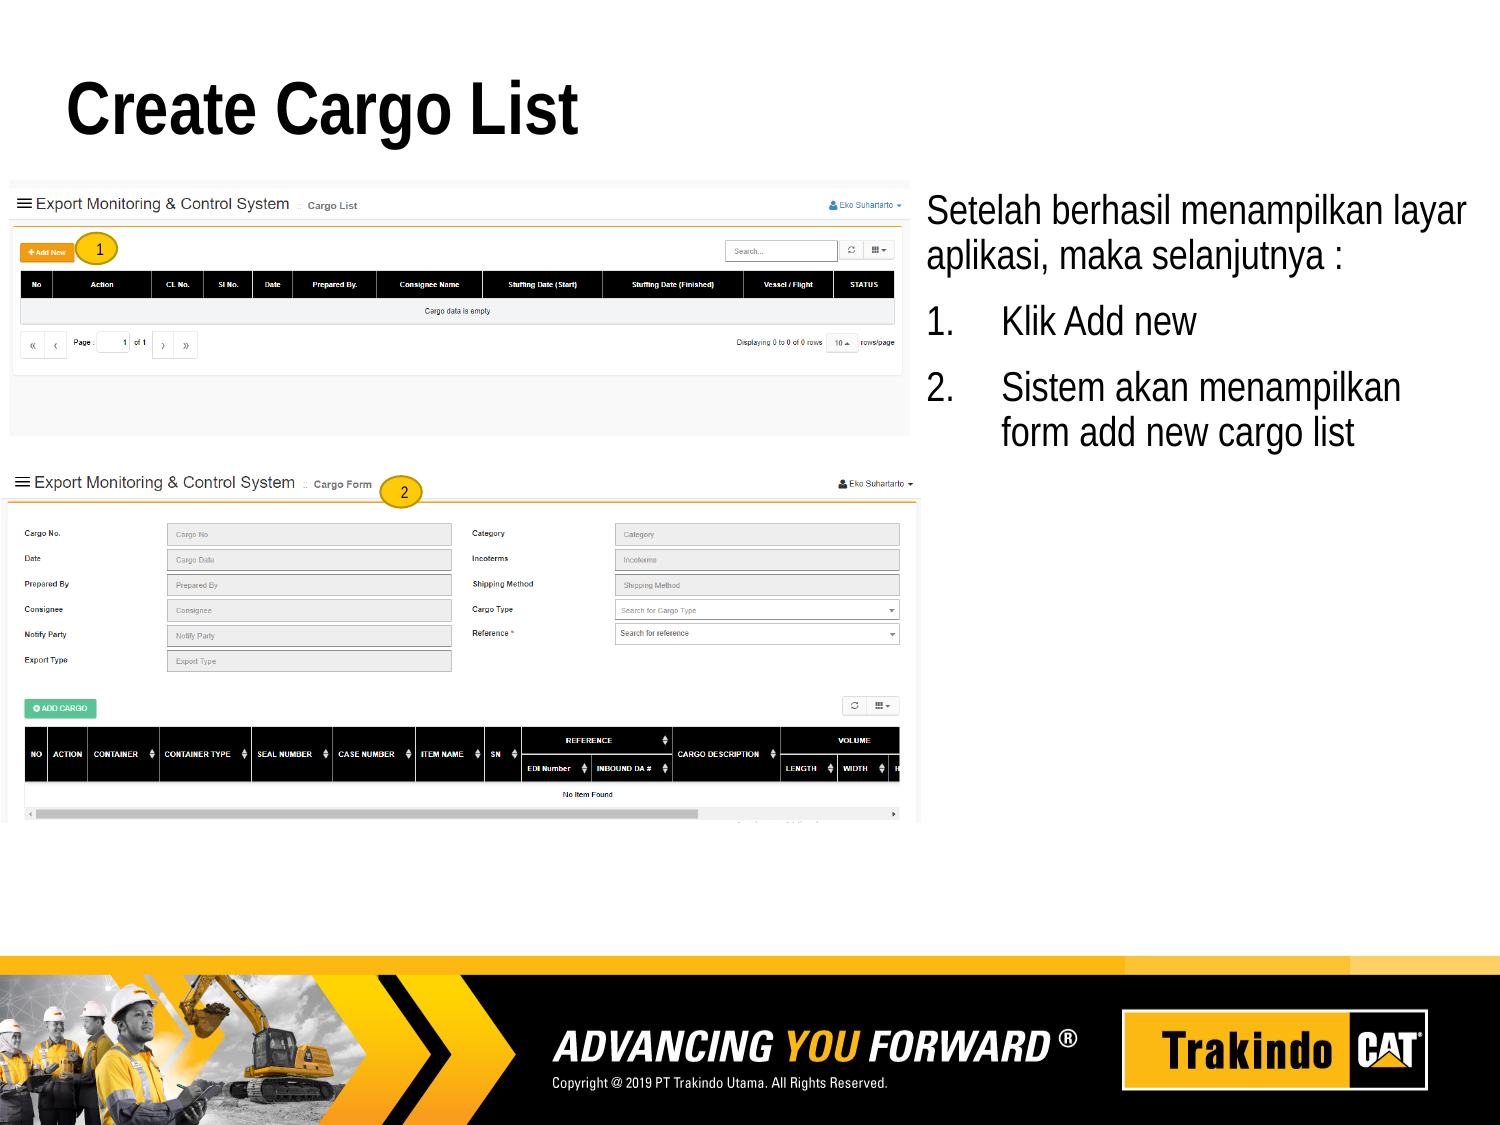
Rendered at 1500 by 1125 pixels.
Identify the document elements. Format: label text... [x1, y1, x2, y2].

title Create Cargo List [51, 59, 1430, 162]
picture [0, 0, 1500, 1125]
list Setelah berhasil menampilkan layar aplikasi, maka selanjutnya : Klik Add new Sistem akan menampilkan form add new cargo list [911, 180, 1490, 645]
